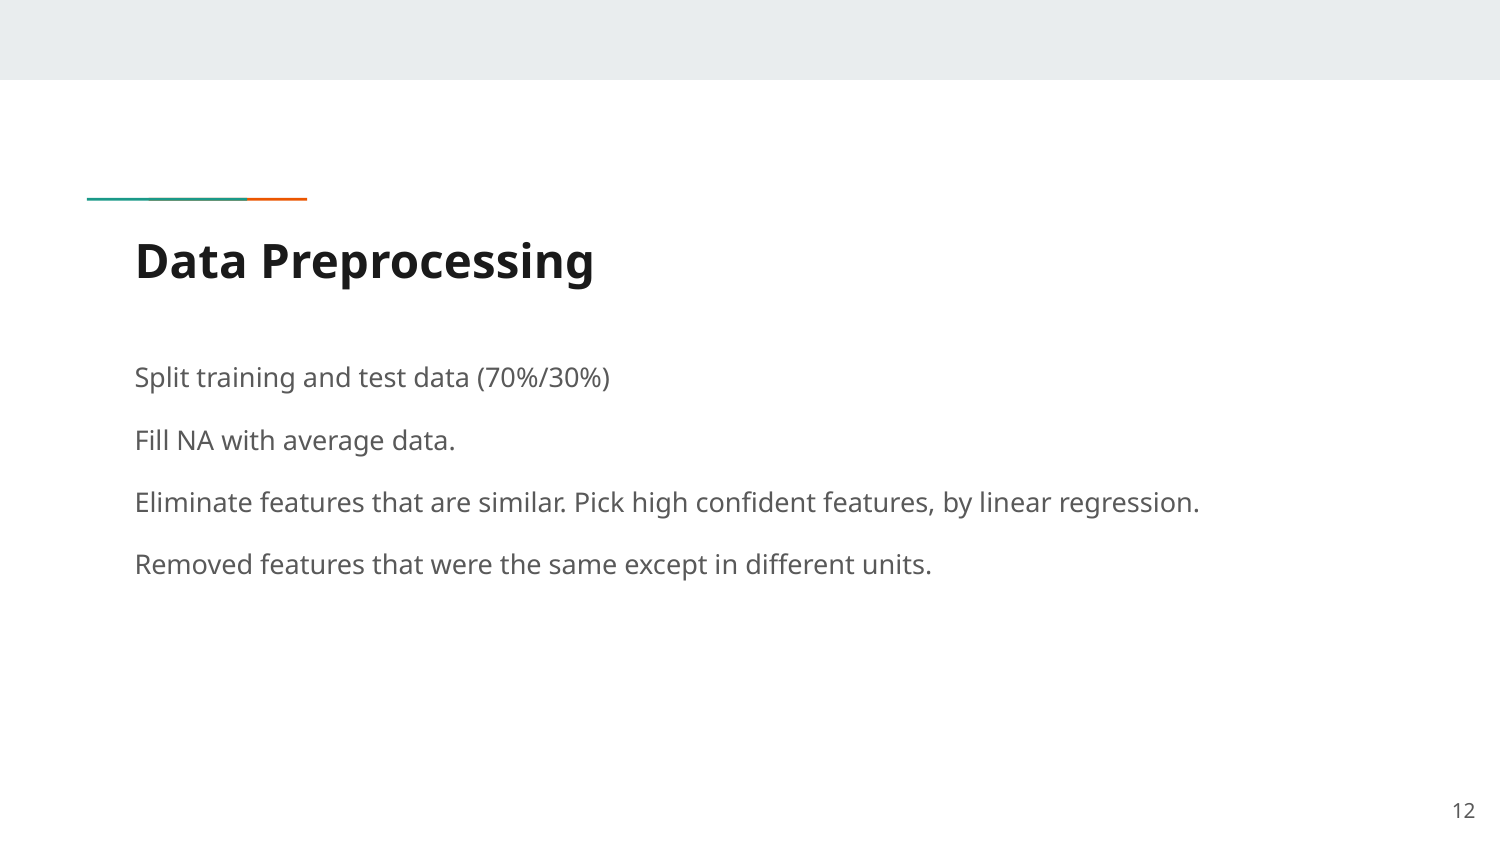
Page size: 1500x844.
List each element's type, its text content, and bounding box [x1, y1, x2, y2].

list Split training and test data (70%/30%) Fill NA with average data. Eliminate features that are similar. Pick high confident features, by linear regression. Removed features that were the same except in different units. [119, 341, 1381, 712]
slide_number ‹#› [1400, 779, 1491, 844]
title Data Preprocessing [119, 216, 1381, 305]
